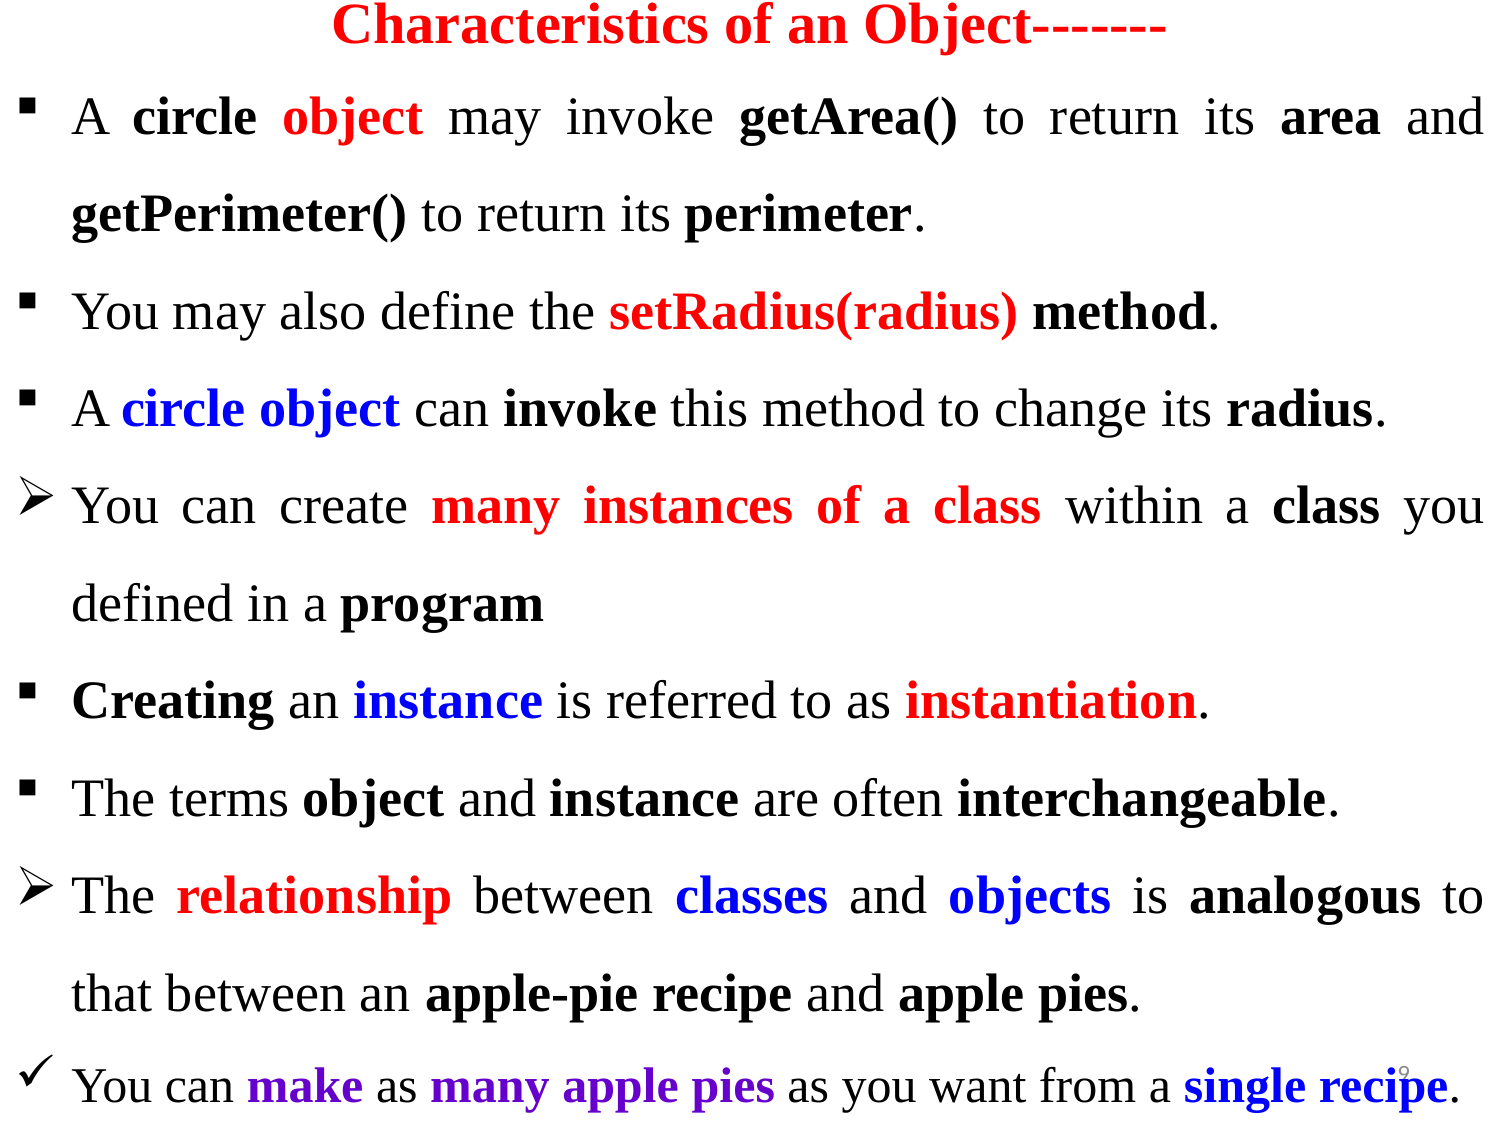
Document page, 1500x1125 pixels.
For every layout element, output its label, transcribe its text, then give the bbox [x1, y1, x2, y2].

slide_number 9 [1074, 1042, 1425, 1103]
title Characteristics of an Object------- [75, 0, 1425, 40]
list A circle object may invoke getArea() to return its area and getPerimeter() to return its perimeter. You may also define the setRadius(radius) method. A circle object can invoke this method to change its radius. You can create many instances of a class within a class you defined in a program Creating an instance is referred to as instantiation. The terms object and instance are often interchangeable. The relationship between classes and objects is analogous to that between an apple-pie recipe and apple pies. You can make as many apple pies as you want from a single recipe. [0, 40, 1500, 1125]
